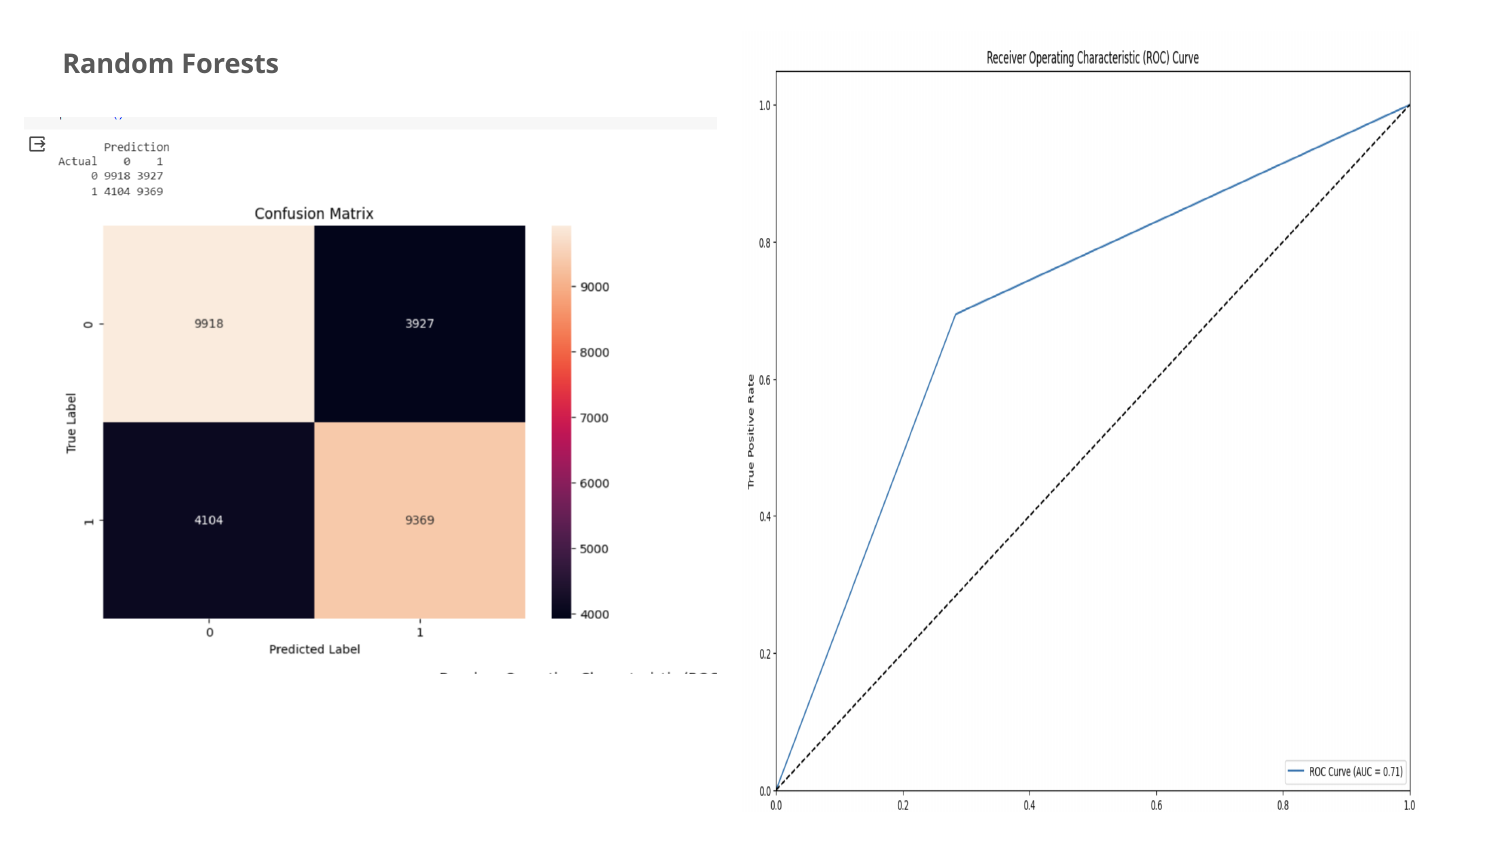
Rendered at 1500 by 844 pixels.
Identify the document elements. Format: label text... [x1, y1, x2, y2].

text_box Random Forests [47, 31, 376, 93]
picture [741, 31, 1419, 813]
picture [24, 117, 718, 675]
